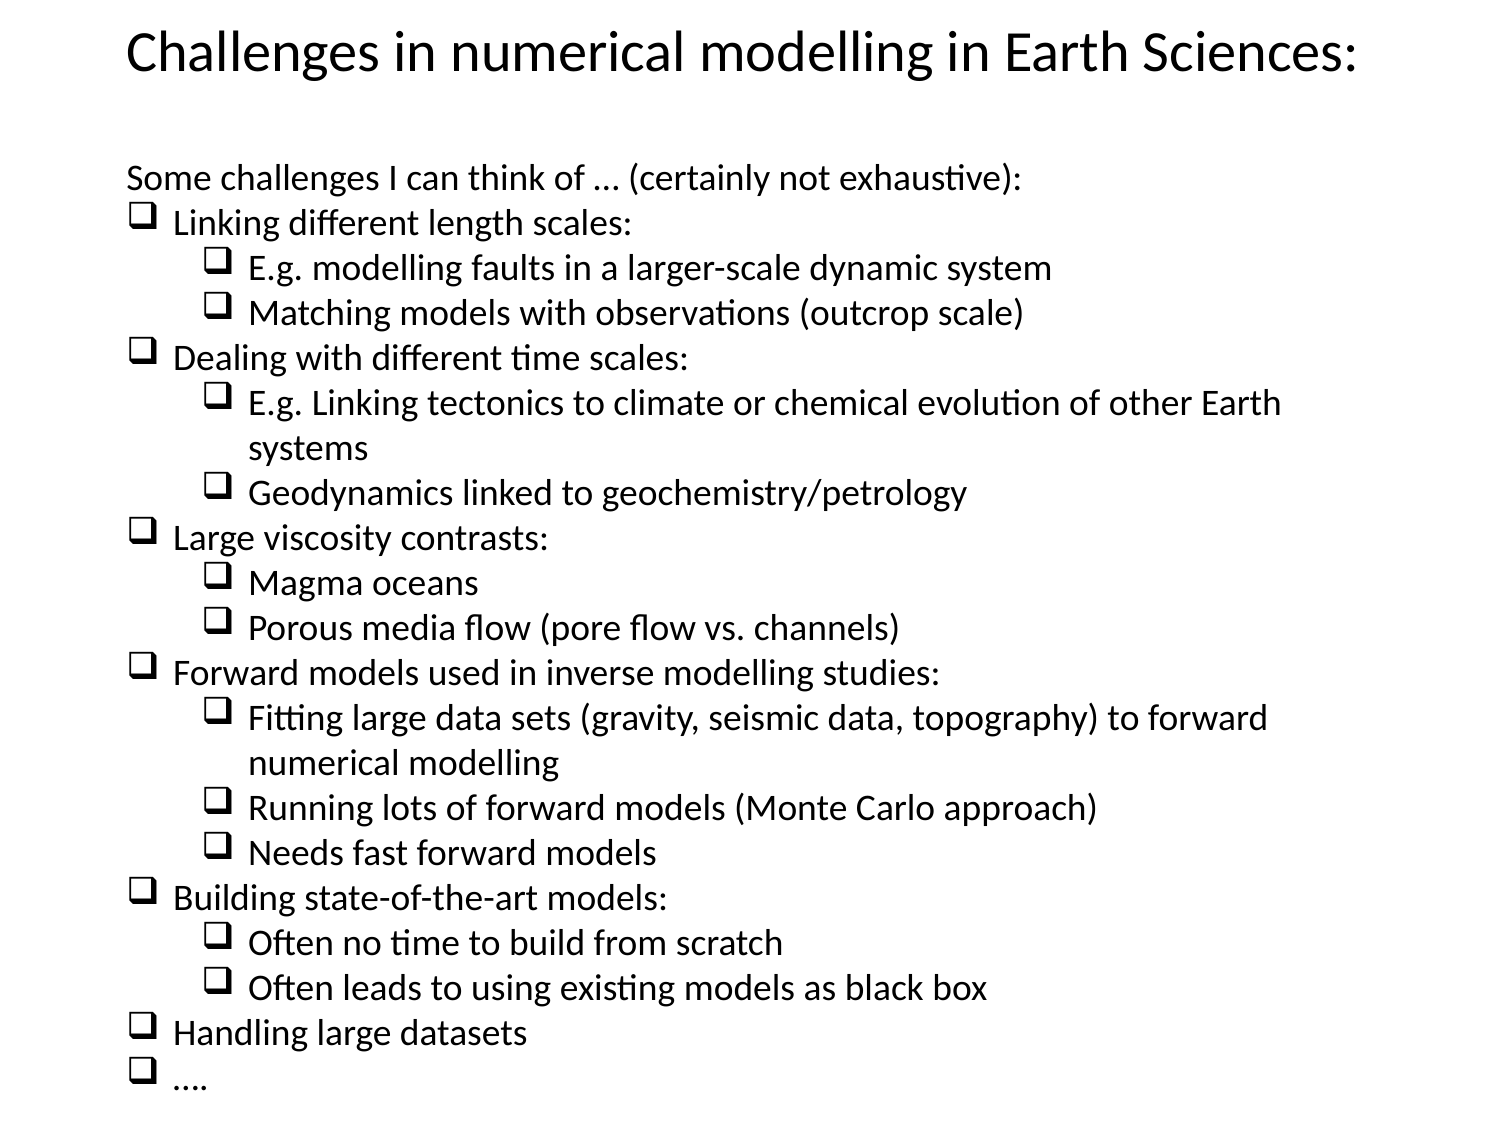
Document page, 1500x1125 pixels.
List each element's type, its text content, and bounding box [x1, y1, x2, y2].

text_box Challenges in numerical modelling in Earth Sciences: Some challenges I can think of … (certainly not exhaustive): Linking different length scales: E.g. modelling faults in a larger-scale dynamic system Matching models with observations (outcrop scale) Dealing with different time scales: E.g. Linking tectonics to climate or chemical evolution of other Earth systems Geodynamics linked to geochemistry/petrology Large viscosity contrasts: Magma oceans Porous media flow (pore flow vs. channels) Forward models used in inverse modelling studies: Fitting large data sets (gravity, seismic data, topography) to forward numerical modelling Running lots of forward models (Monte Carlo approach) Needs fast forward models Building state-of-the-art models: Often no time to build from scratch Often leads to using existing models as black box Handling large datasets …. [111, 5, 1418, 1125]
